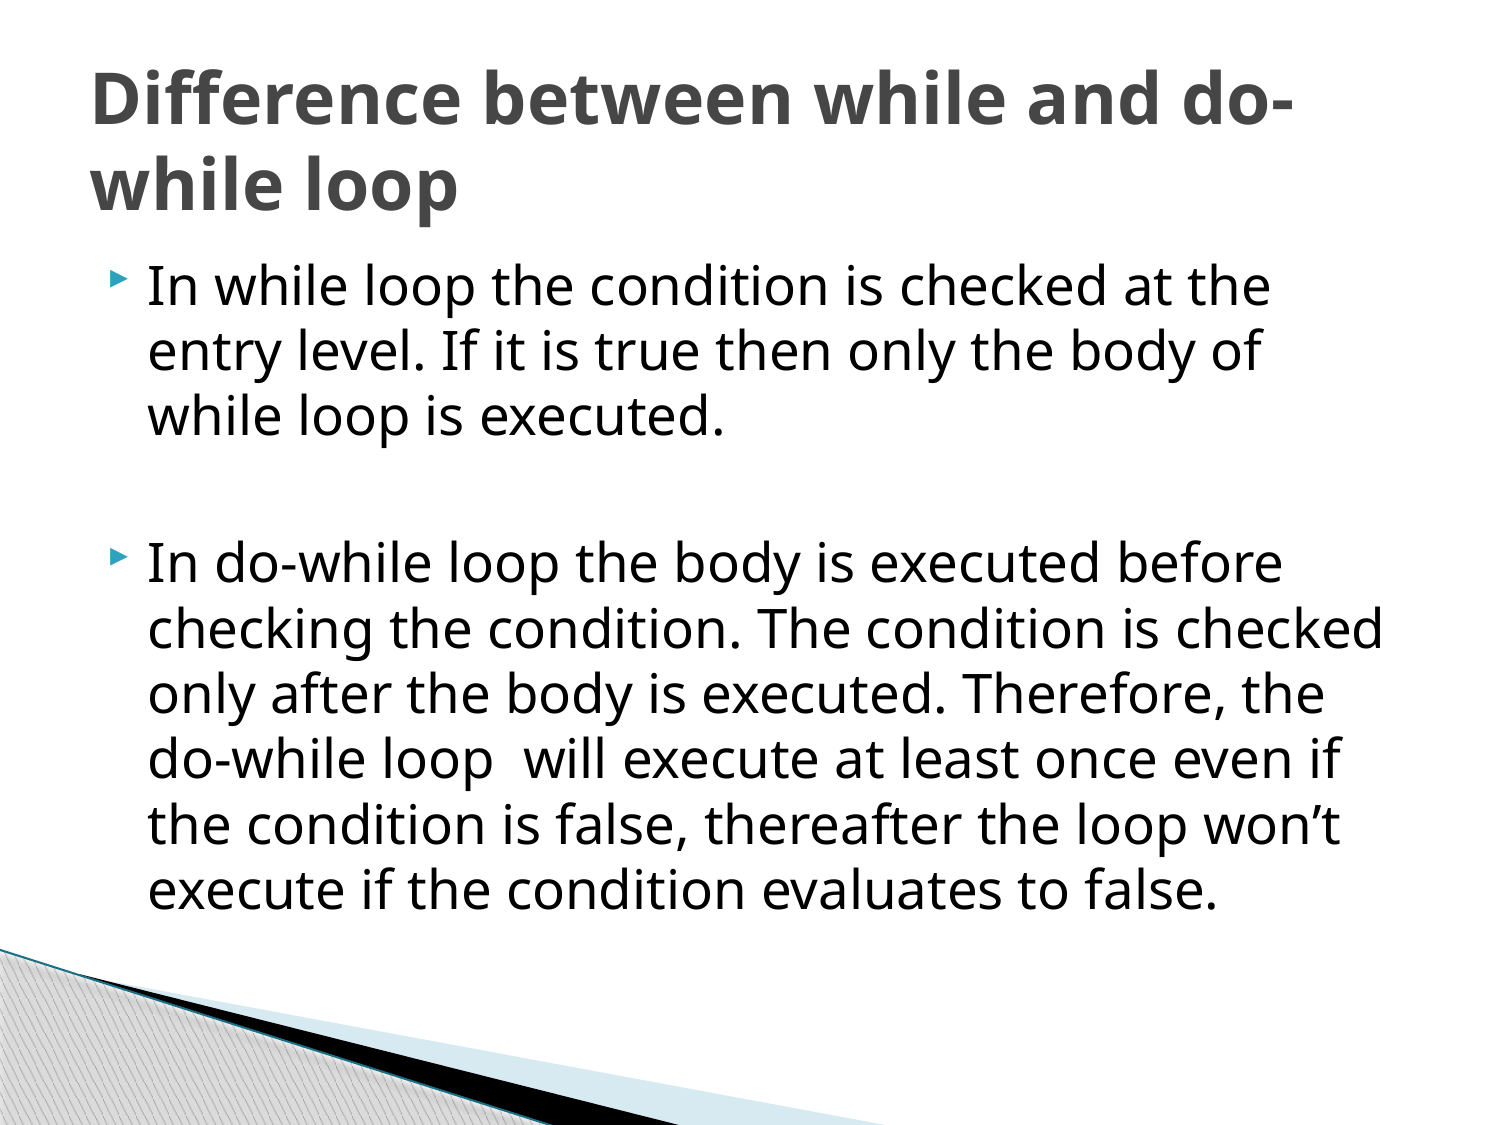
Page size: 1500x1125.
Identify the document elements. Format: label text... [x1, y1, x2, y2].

list In while loop the condition is checked at the entry level. If it is true then only the body of while loop is executed. In do-while loop the body is executed before checking the condition. The condition is checked only after the body is executed. Therefore, the do-while loop will execute at least once even if the condition is false, thereafter the loop won’t execute if the condition evaluates to false. [75, 243, 1425, 986]
title Difference between while and do-while loop [75, 45, 1425, 233]
